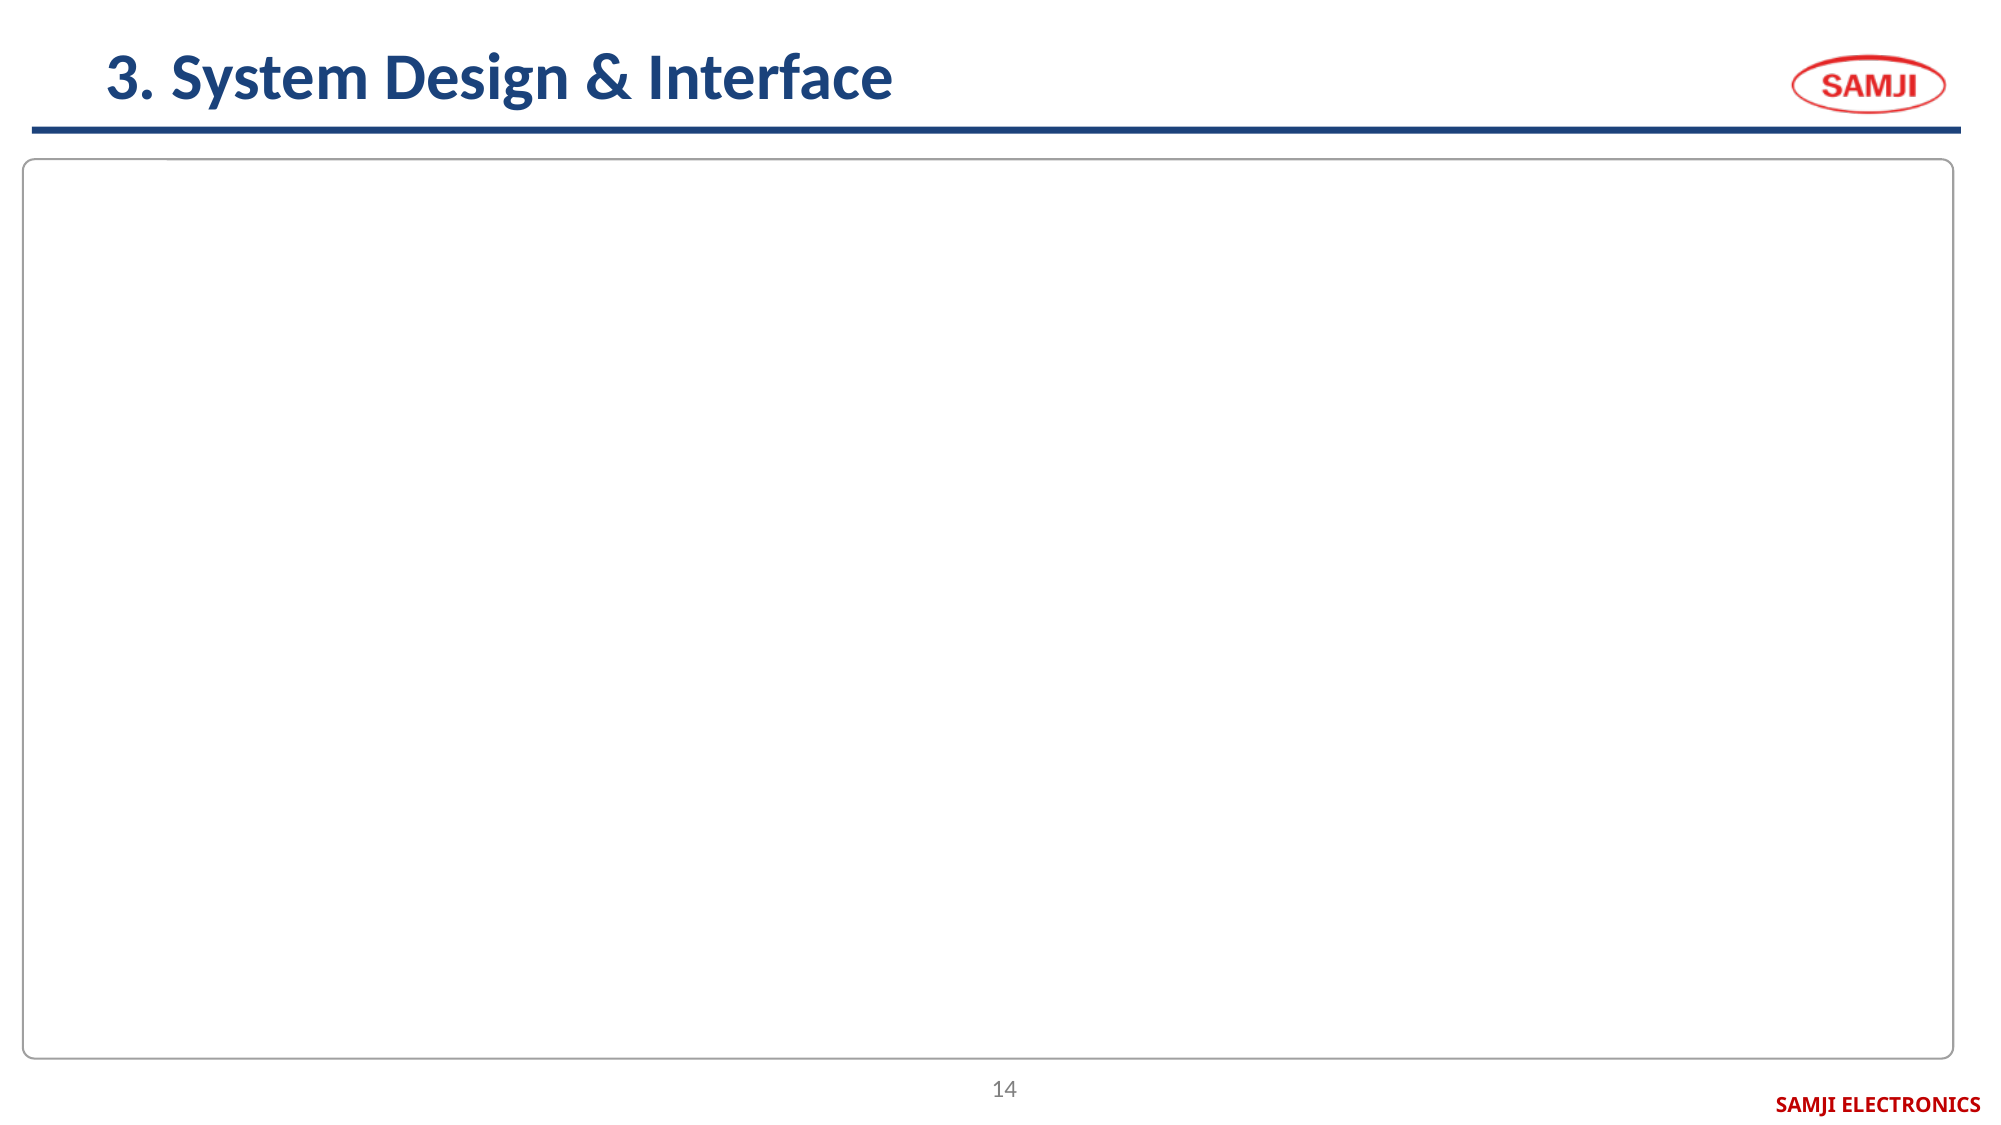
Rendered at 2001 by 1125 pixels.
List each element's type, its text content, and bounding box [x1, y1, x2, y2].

picture [1770, 32, 1969, 136]
text_box [22, 159, 1954, 1059]
title 3. System Design & Interface [90, 35, 1910, 122]
